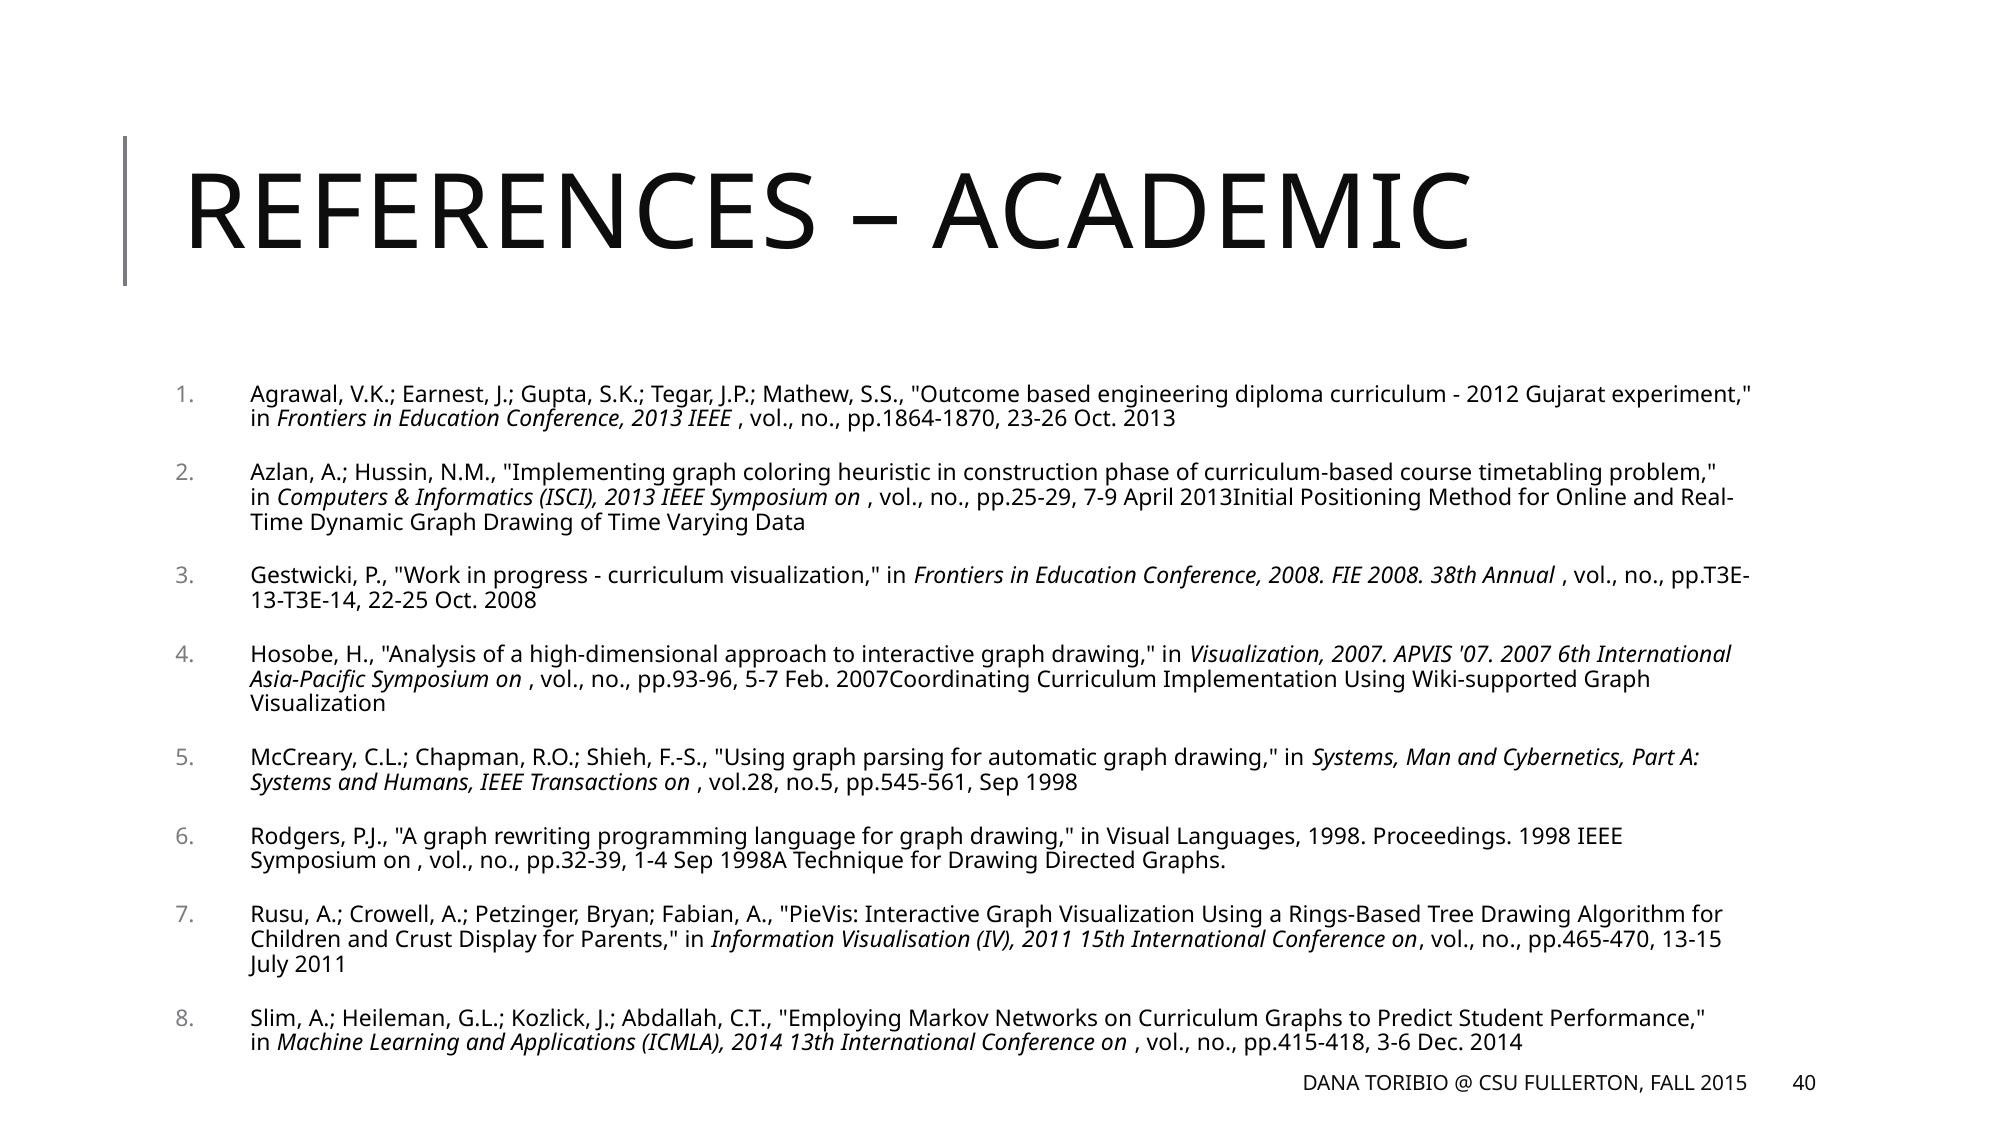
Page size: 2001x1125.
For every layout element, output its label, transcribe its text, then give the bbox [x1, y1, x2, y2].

list Agrawal, V.K.; Earnest, J.; Gupta, S.K.; Tegar, J.P.; Mathew, S.S., "Outcome based engineering diploma curriculum - 2012 Gujarat experiment," in Frontiers in Education Conference, 2013 IEEE , vol., no., pp.1864-1870, 23-26 Oct. 2013 Azlan, A.; Hussin, N.M., "Implementing graph coloring heuristic in construction phase of curriculum-based course timetabling problem," in Computers & Informatics (ISCI), 2013 IEEE Symposium on , vol., no., pp.25-29, 7-9 April 2013Initial Positioning Method for Online and Real-Time Dynamic Graph Drawing of Time Varying Data Gestwicki, P., "Work in progress - curriculum visualization," in Frontiers in Education Conference, 2008. FIE 2008. 38th Annual , vol., no., pp.T3E-13-T3E-14, 22-25 Oct. 2008 Hosobe, H., "Analysis of a high-dimensional approach to interactive graph drawing," in Visualization, 2007. APVIS '07. 2007 6th International Asia-Pacific Symposium on , vol., no., pp.93-96, 5-7 Feb. 2007Coordinating Curriculum Implementation Using Wiki-supported Graph Visualization McCreary, C.L.; Chapman, R.O.; Shieh, F.-S., "Using graph parsing for automatic graph drawing," in Systems, Man and Cybernetics, Part A: Systems and Humans, IEEE Transactions on , vol.28, no.5, pp.545-561, Sep 1998 Rodgers, P.J., "A graph rewriting programming language for graph drawing," in Visual Languages, 1998. Proceedings. 1998 IEEE Symposium on , vol., no., pp.32-39, 1-4 Sep 1998A Technique for Drawing Directed Graphs. Rusu, A.; Crowell, A.; Petzinger, Bryan; Fabian, A., "PieVis: Interactive Graph Visualization Using a Rings-Based Tree Drawing Algorithm for Children and Crust Display for Parents," in Information Visualisation (IV), 2011 15th International Conference on, vol., no., pp.465-470, 13-15 July 2011 Slim, A.; Heileman, G.L.; Kozlick, J.; Abdallah, C.T., "Employing Markov Networks on Curriculum Graphs to Predict Student Performance," in Machine Learning and Applications (ICMLA), 2014 13th International Conference on , vol., no., pp.415-418, 3-6 Dec. 2014 [168, 375, 1763, 1035]
footer Dana Toribio @ CSU Fullerton, Fall 2015 [794, 1061, 1763, 1107]
slide_number 40 [1777, 1061, 1938, 1107]
title References – Academic [168, 96, 1763, 342]
